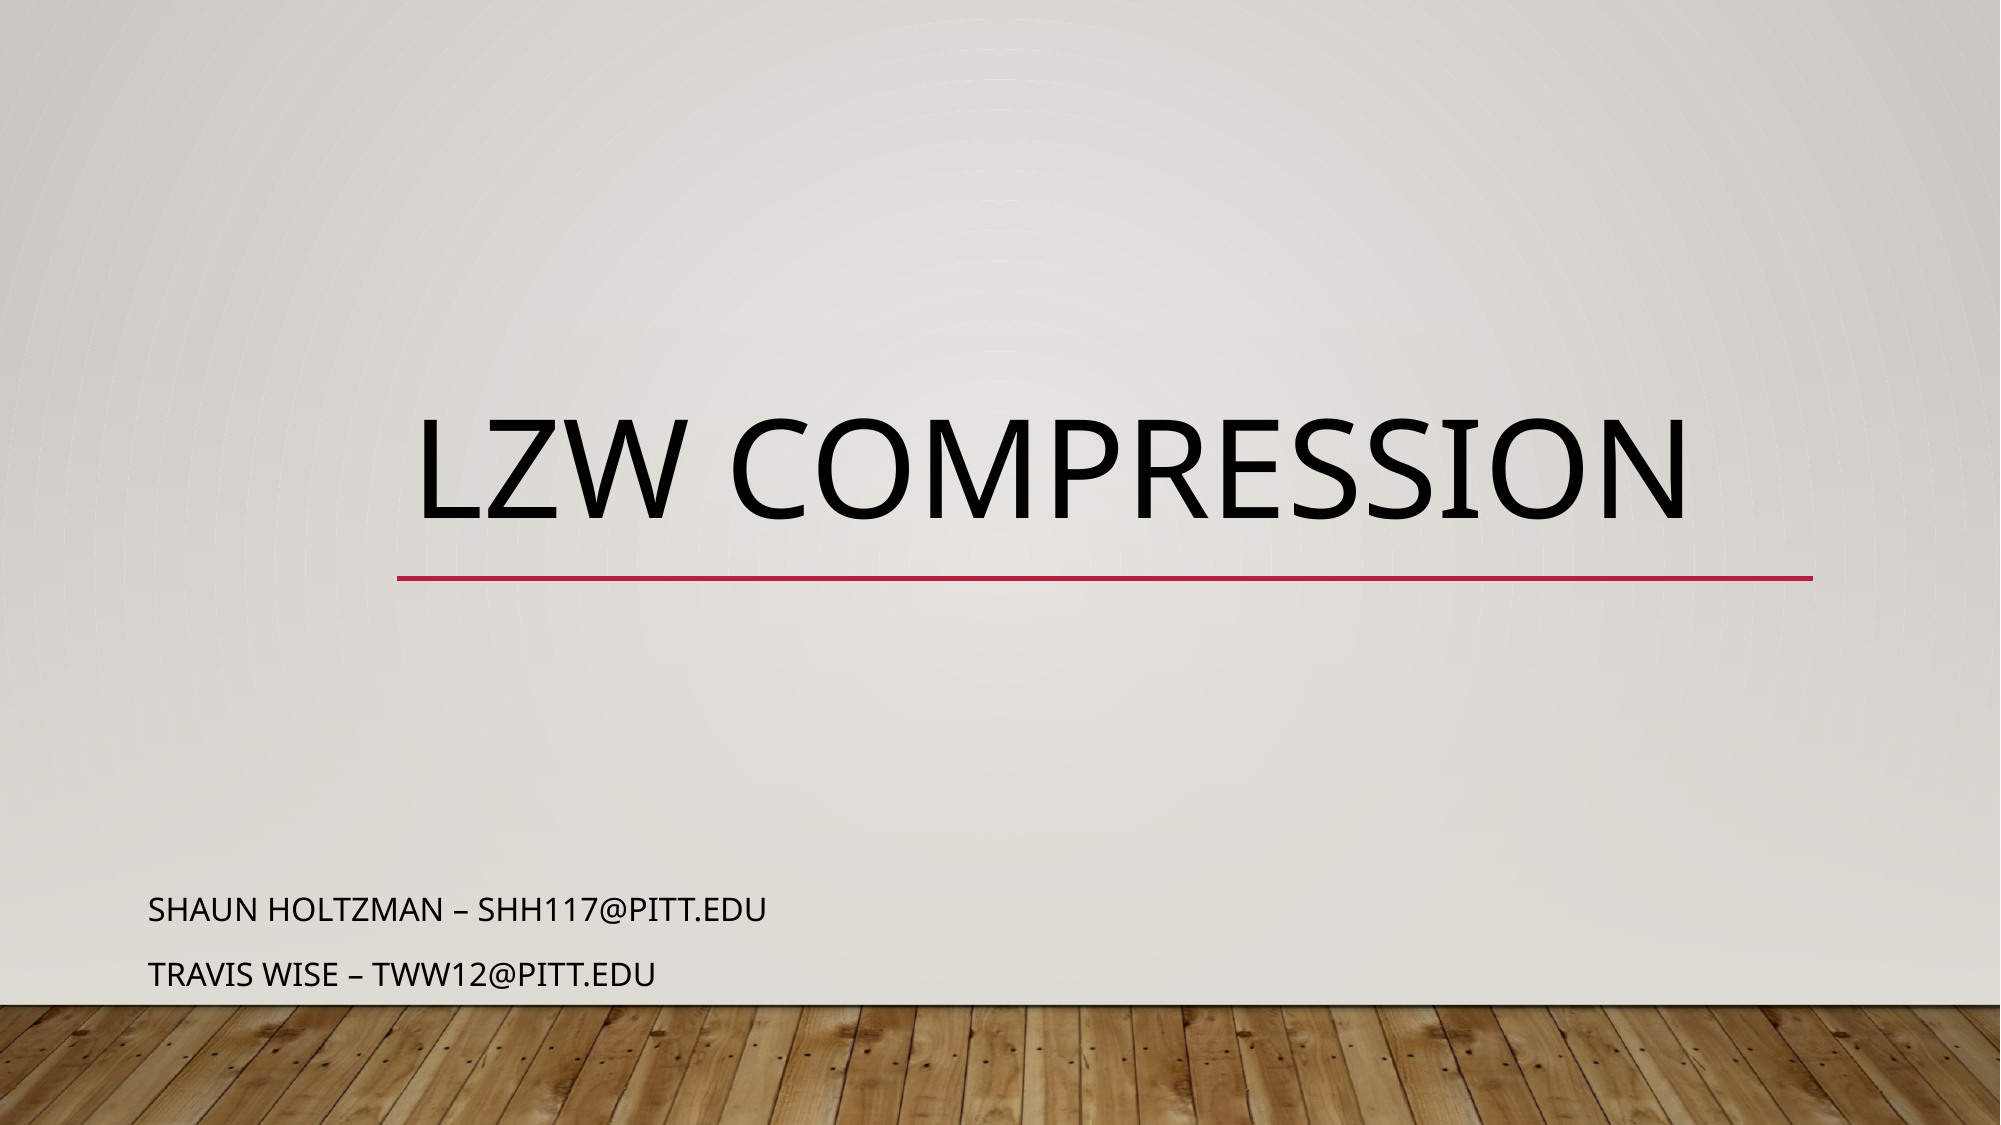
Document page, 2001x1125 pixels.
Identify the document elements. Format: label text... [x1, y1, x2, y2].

title LZW Compression [396, 131, 1814, 549]
picture [0, 1005, 2000, 1125]
subtitle Shaun Holtzman – SHH117@pitt.edu Travis Wise – TWW12@pitt.edu [132, 866, 1868, 1009]
